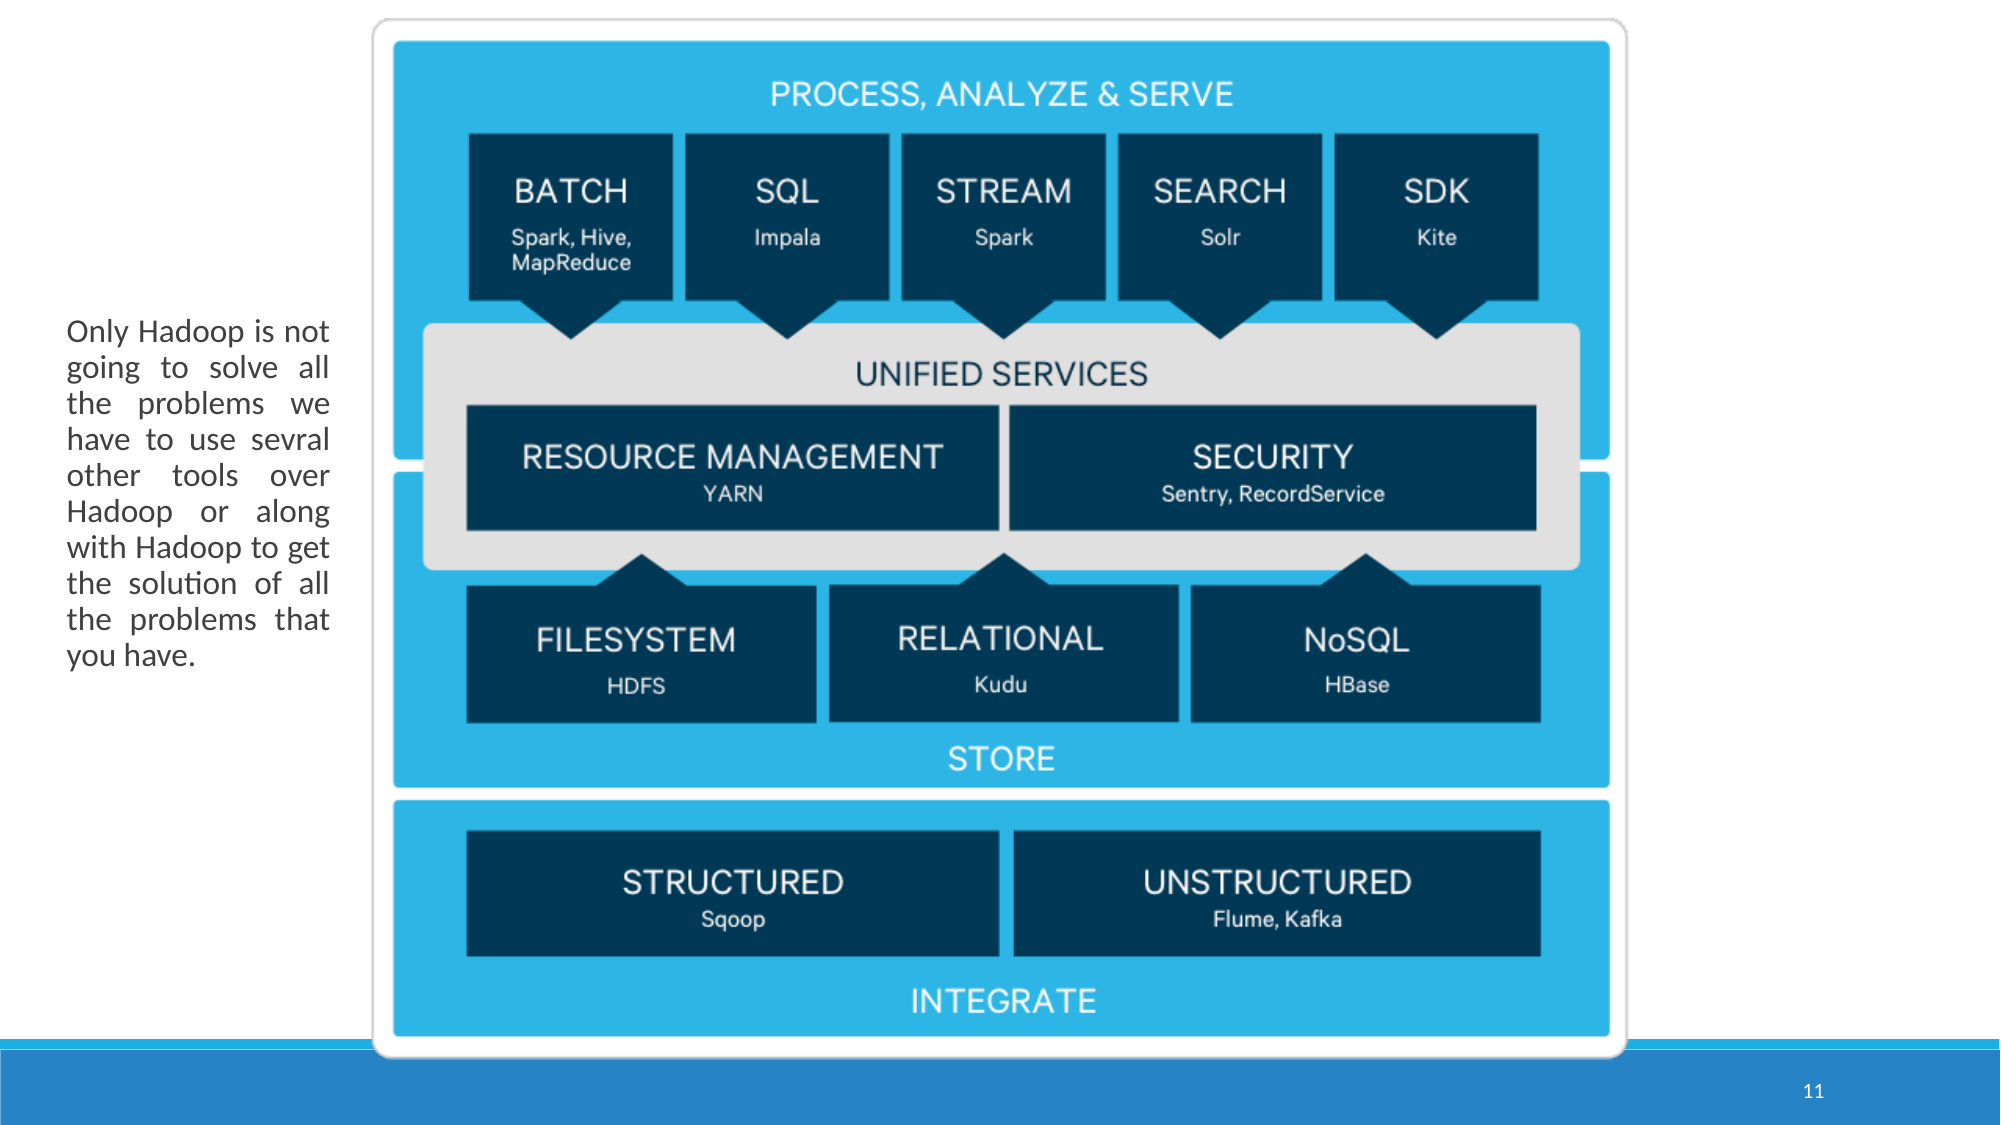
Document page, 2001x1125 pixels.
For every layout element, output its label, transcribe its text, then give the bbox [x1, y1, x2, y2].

picture [371, 16, 1629, 1060]
slide_number 11 [1624, 1059, 1840, 1120]
text_box Only Hadoop is not going to solve all the problems we have to use sevral other tools over Hadoop or along with Hadoop to get the solution of all the problems that you have. [36, 306, 346, 714]
